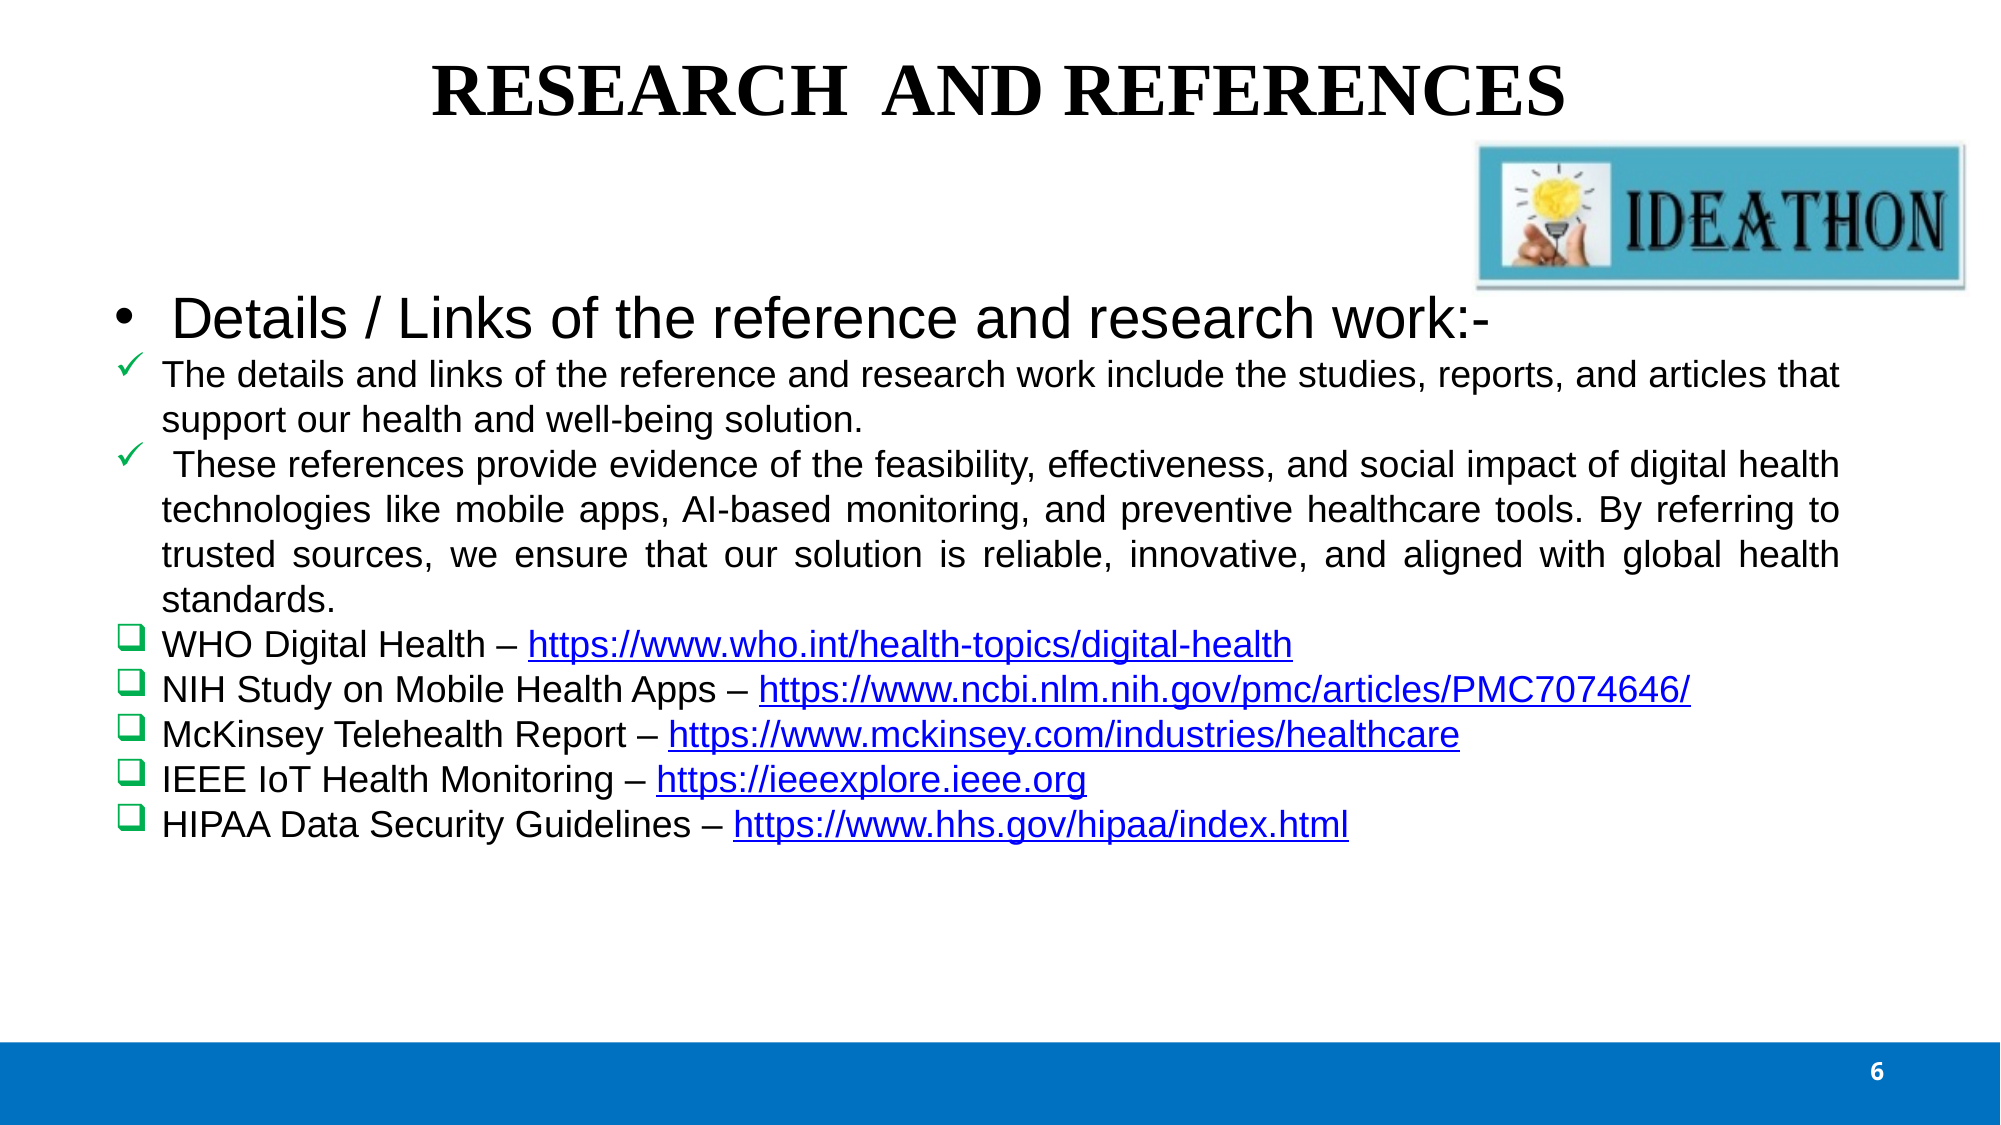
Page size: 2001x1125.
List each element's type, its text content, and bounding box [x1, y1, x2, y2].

picture [1470, 138, 1971, 298]
title RESEARCH AND REFERENCES [99, 0, 1901, 180]
text_box [0, 1042, 2000, 1125]
slide_number 6 [1433, 1042, 1900, 1103]
text_box Details / Links of the reference and research work:- The details and links of the reference and research work include the studies, reports, and articles that support our health and well-being solution. These references provide evidence of the feasibility, effectiveness, and social impact of digital health technologies like mobile apps, AI-based monitoring, and preventive healthcare tools. By referring to trusted sources, we ensure that our solution is reliable, innovative, and aligned with global health standards. WHO Digital Health – https://www.who.int/health-topics/digital-health NIH Study on Mobile Health Apps – https://www.ncbi.nlm.nih.gov/pmc/articles/PMC7074646/ McKinsey Telehealth Report – https://www.mckinsey.com/industries/healthcare IEEE IoT Health Monitoring – https://ieeexplore.ieee.org HIPAA Data Security Guidelines – https://www.hhs.gov/hipaa/index.html [99, 272, 1856, 943]
